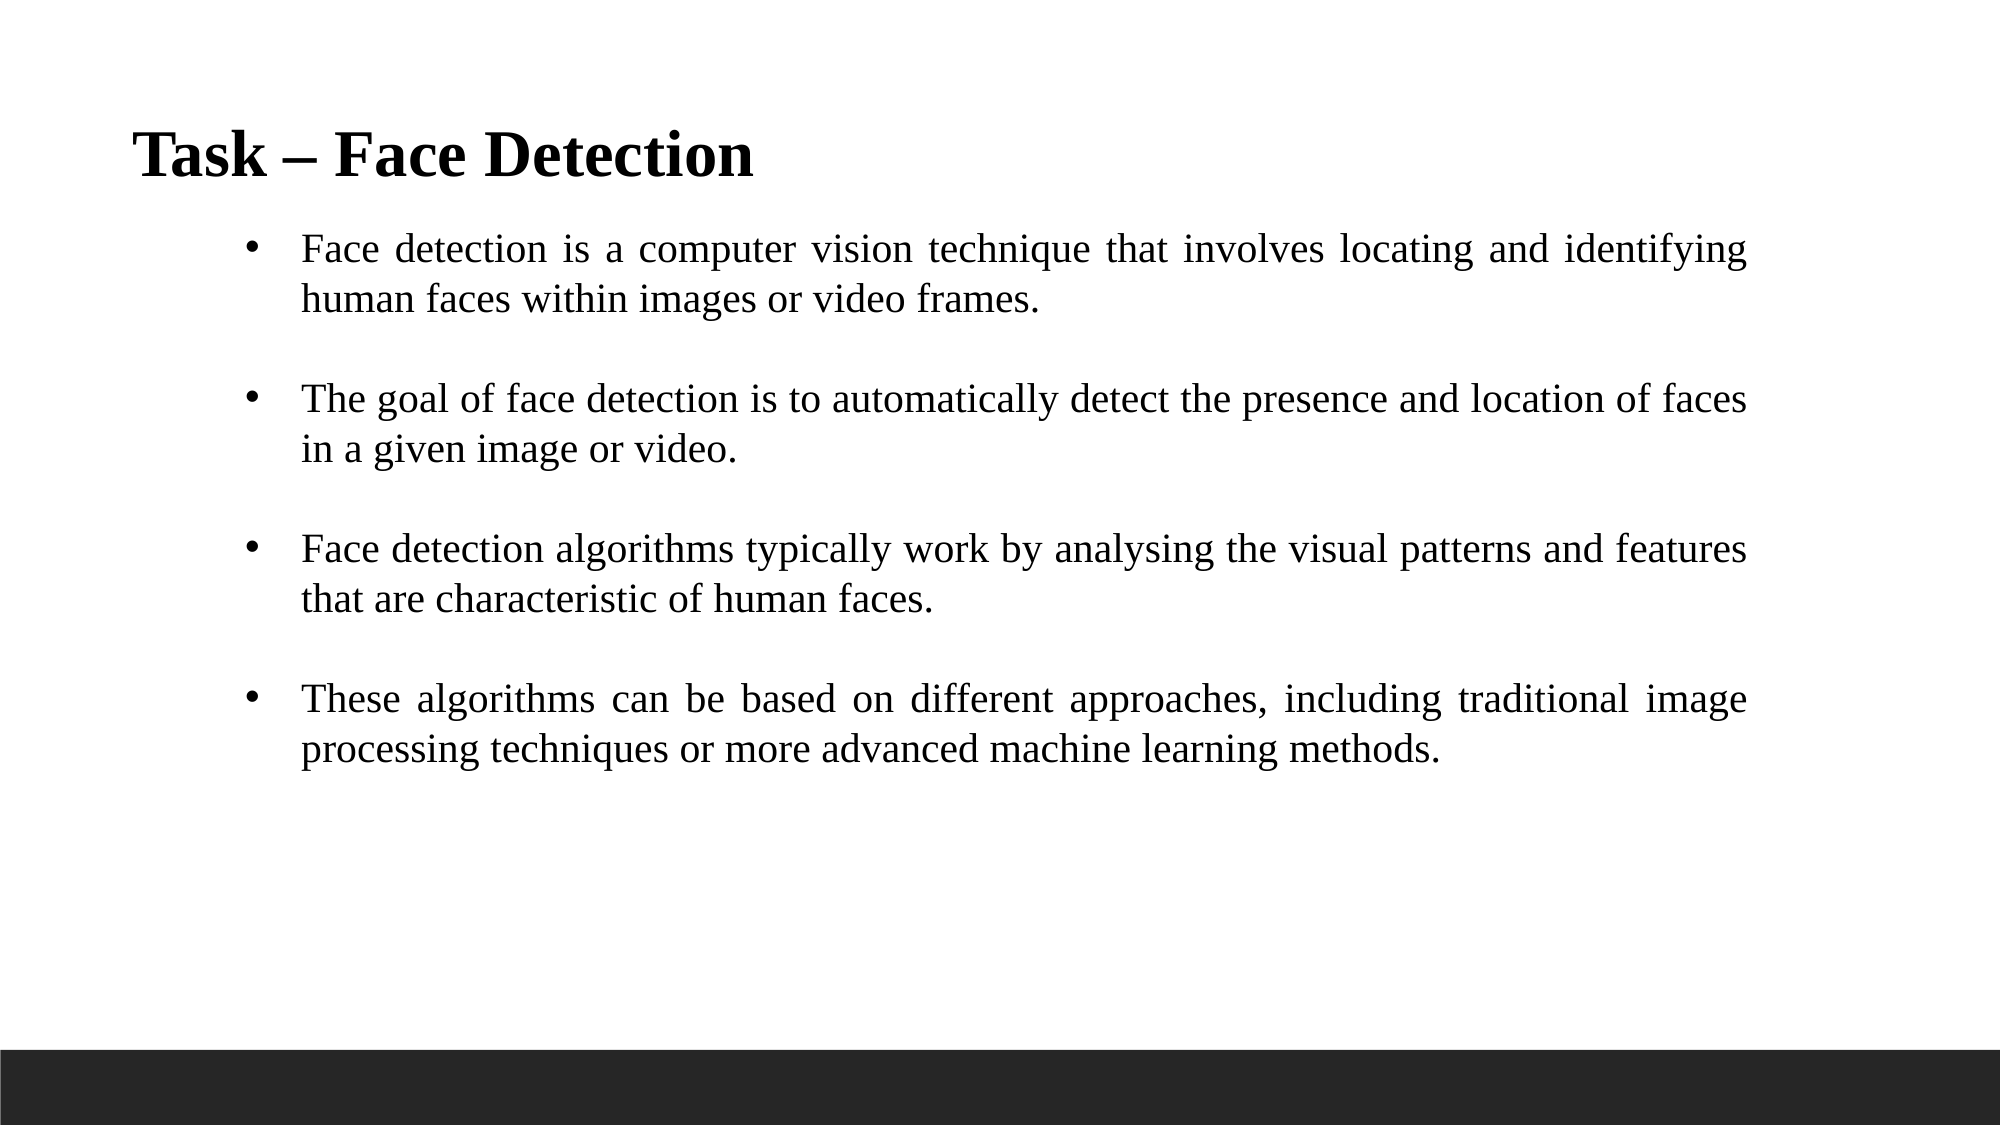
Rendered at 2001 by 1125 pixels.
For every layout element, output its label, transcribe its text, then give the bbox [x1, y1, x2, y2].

text_box Task – Face Detection [117, 102, 771, 198]
text_box Face detection is a computer vision technique that involves locating and identifying human faces within images or video frames. The goal of face detection is to automatically detect the presence and location of faces in a given image or video. Face detection algorithms typically work by analysing the visual patterns and features that are characteristic of human faces. These algorithms can be based on different approaches, including traditional image processing techniques or more advanced machine learning methods. [155, 213, 1764, 824]
